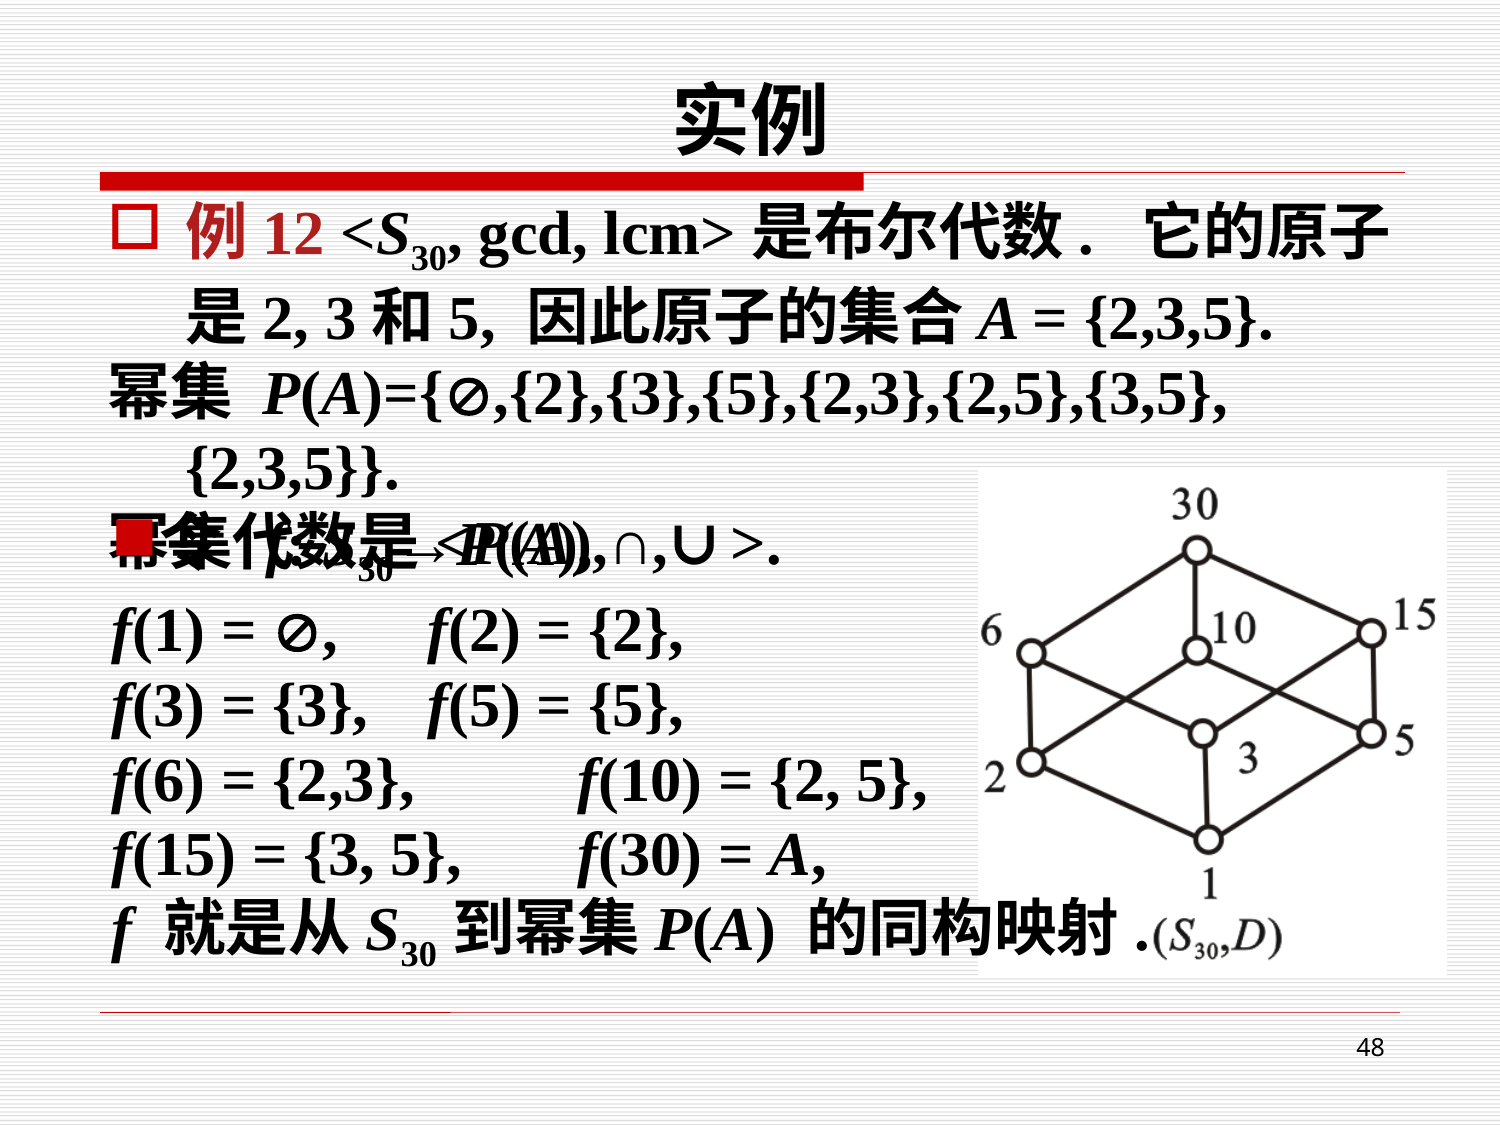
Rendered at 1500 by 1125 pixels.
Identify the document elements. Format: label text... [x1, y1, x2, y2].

list 例12 <S30, gcd, lcm>是布尔代数. 它的原子是2, 3和5, 因此原子的集合A = {2,3,5}. 幂集 P(A)={,{2},{3},{5},{2,3},{2,5},{3,5},{2,3,5}}. 幂集代数是<P(A),∩,∪>. [92, 184, 1447, 976]
slide_number 48 [1074, 1024, 1401, 1103]
title 实例 [94, 50, 1407, 173]
picture [0, 0, 1500, 1125]
text_box 令 f: S30→P(A), f(1) = , f(2) = {2}, f(3) = {3}, f(5) = {5}, f(6) = {2,3}, f(10) = {2, 5}, f(15) = {3, 5}, f(30) = A, f 就是从S30到幂集P(A) 的同构映射. [111, 503, 972, 974]
